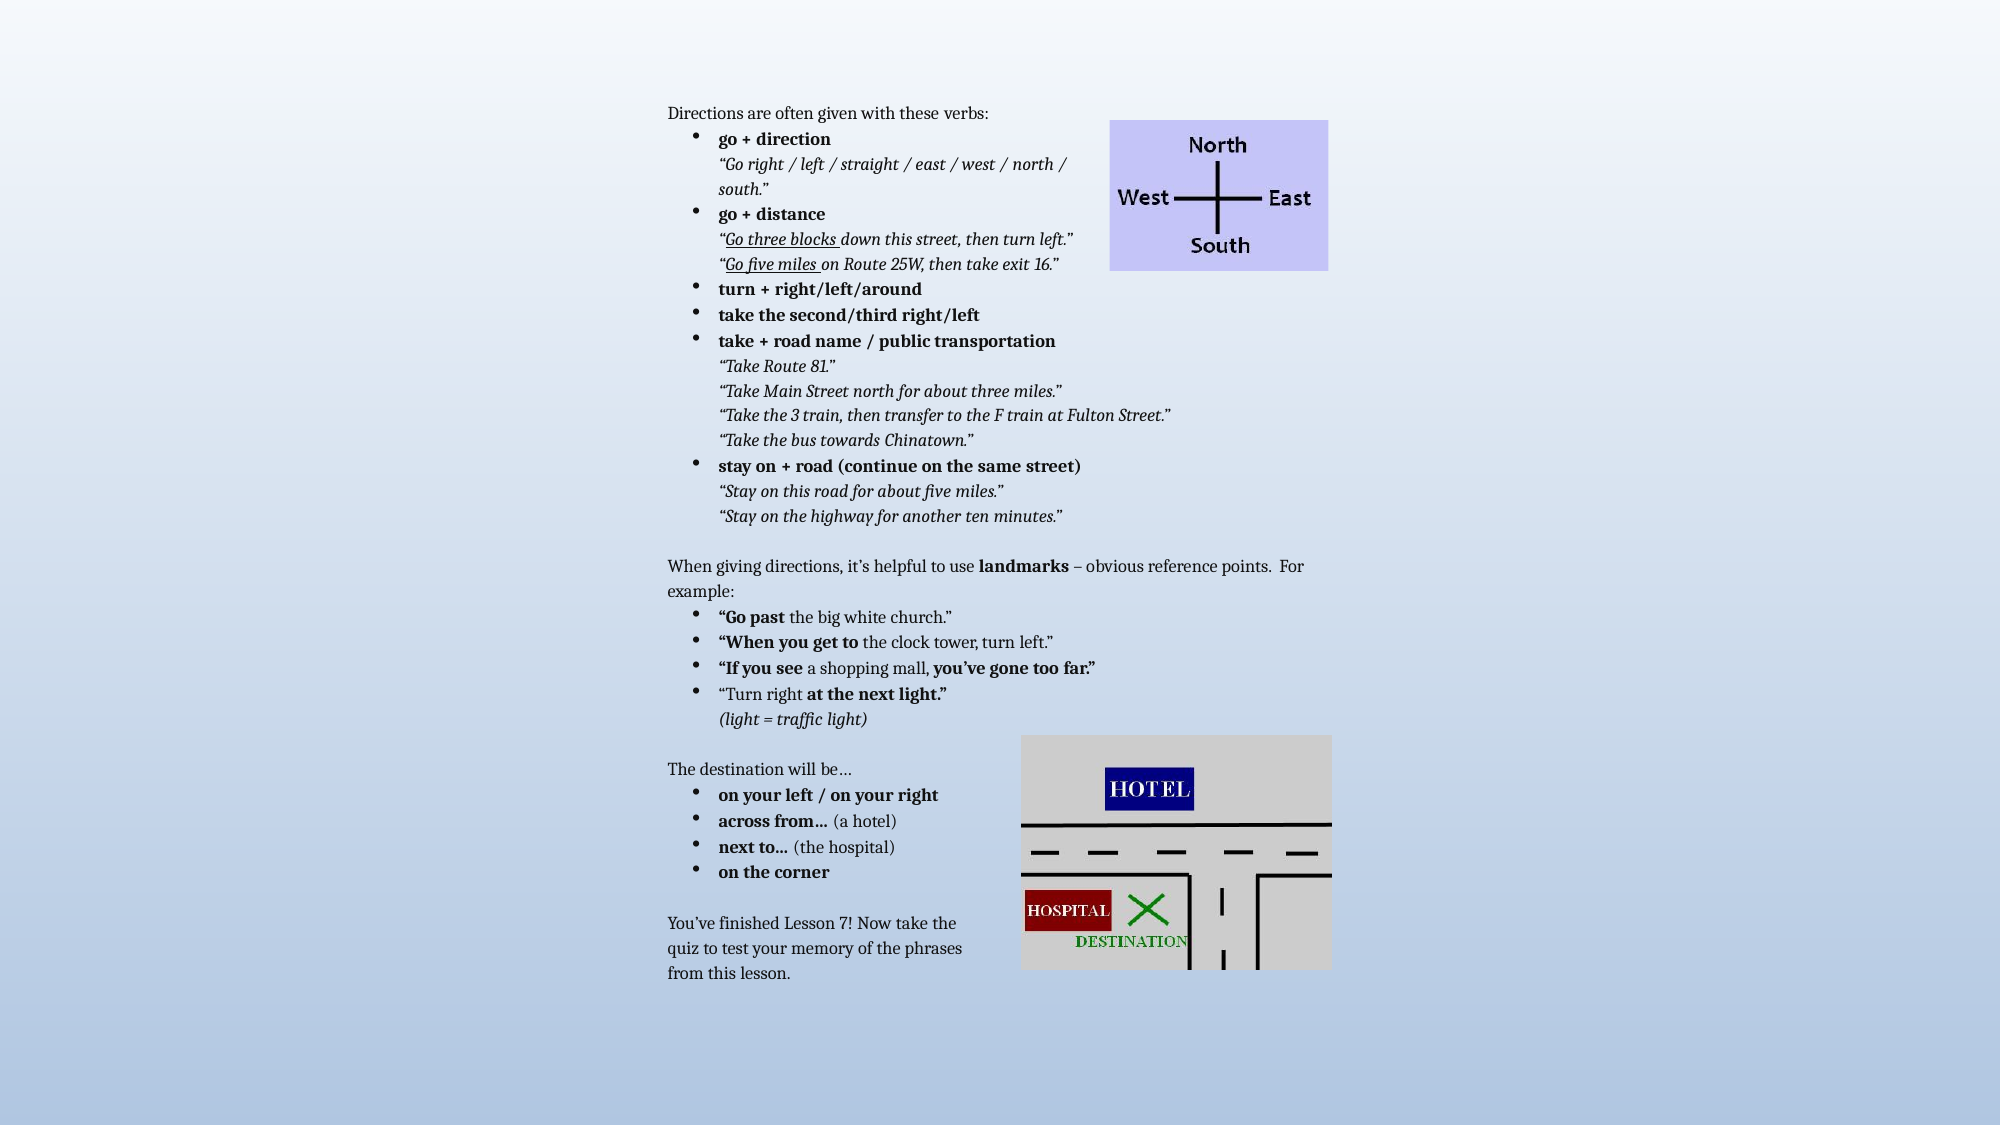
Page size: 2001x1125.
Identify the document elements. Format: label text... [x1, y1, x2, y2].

text_box [1109, 120, 1329, 272]
text_box Directions are often given with these verbs: go + direction “Go right / left / straight / east / west / north / south.” go + distance “Go three blocks down this street, then turn left.” “Go five miles on Route 25W, then take exit 16.” turn + right/left/around take the second/third right/left take + road name / public transportation “Take Route 81.” “Take Main Street north for about three miles.” “Take the 3 train, then transfer to the F train at Fulton Street.” “Take the bus towards Chinatown.” stay on + road (continue on the same street) “Stay on this road for about five miles.” “Stay on the highway for another ten minutes.” When giving directions, it’s helpful to use landmarks – obvious reference points. For example: “Go past the big white church.” “When you get to the clock tower, turn left.” “If you see a shopping mall, you’ve gone too far.” “Turn right at the next light.” (light = traffic light) The destination will be… on your left / on your right across from… (a hotel) next to… (the hospital) on the corner You’ve finished Lesson 7! Now take the quiz to test your memory of the phrases from this lesson. [666, 101, 1306, 983]
text_box [1021, 735, 1332, 970]
